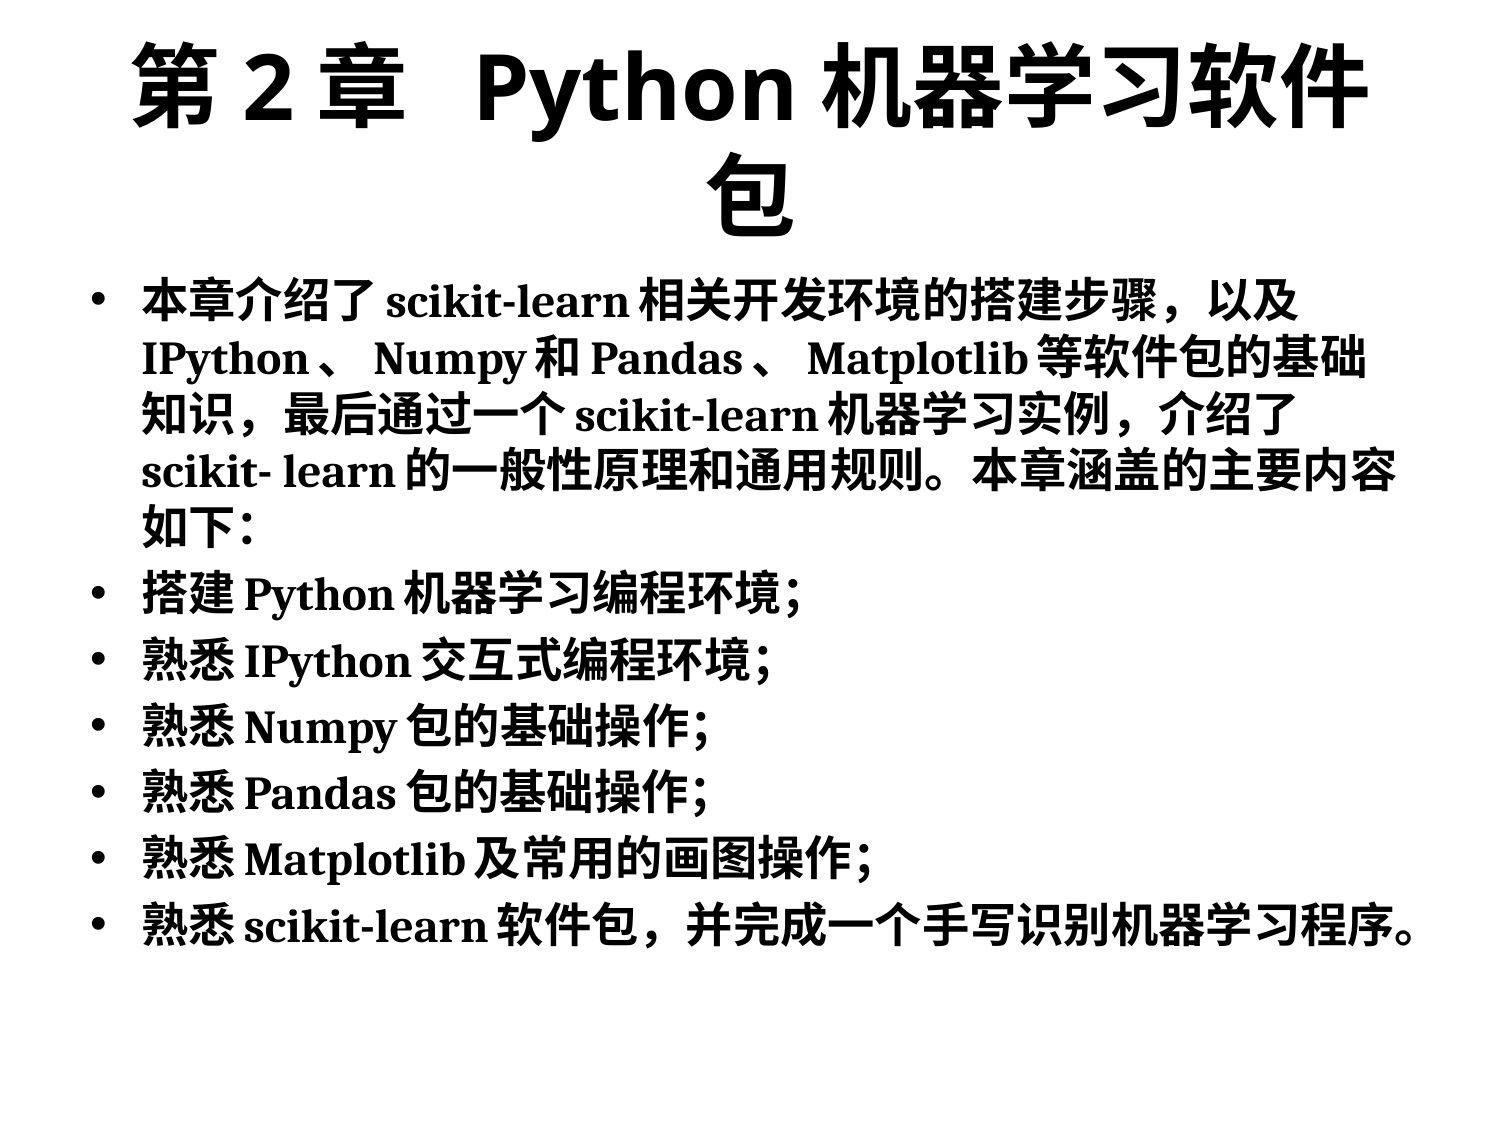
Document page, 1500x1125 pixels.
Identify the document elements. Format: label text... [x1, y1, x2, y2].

list 本章介绍了scikit-learn相关开发环境的搭建步骤，以及IPython、Numpy和Pandas、Matplotlib等软件包的基础知识，最后通过一个scikit-learn机器学习实例，介绍了scikit- learn的一般性原理和通用规则。本章涵盖的主要内容如下： 搭建Python机器学习编程环境； 熟悉IPython交互式编程环境； 熟悉Numpy包的基础操作； 熟悉Pandas包的基础操作； 熟悉Matplotlib及常用的画图操作； 熟悉scikit-learn软件包，并完成一个手写识别机器学习程序。 [75, 262, 1425, 1005]
title 第2章 Python机器学习软件包 [75, 45, 1425, 233]
